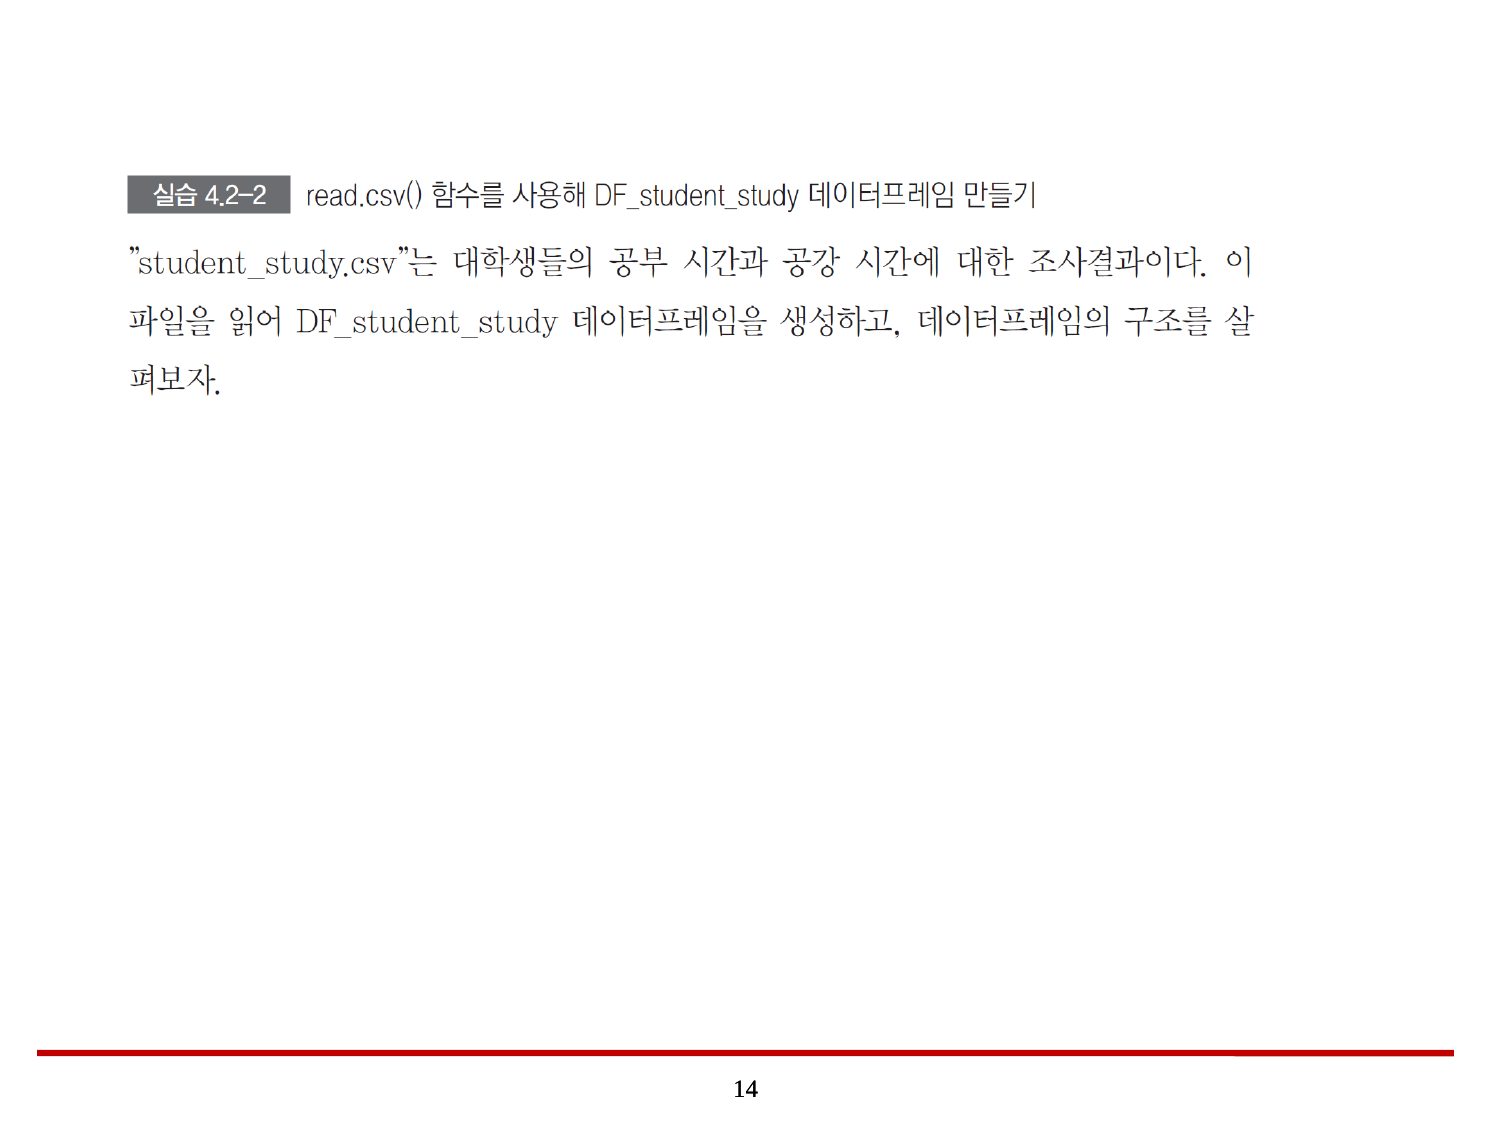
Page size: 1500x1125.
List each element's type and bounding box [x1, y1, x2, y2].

list [124, 166, 1262, 415]
